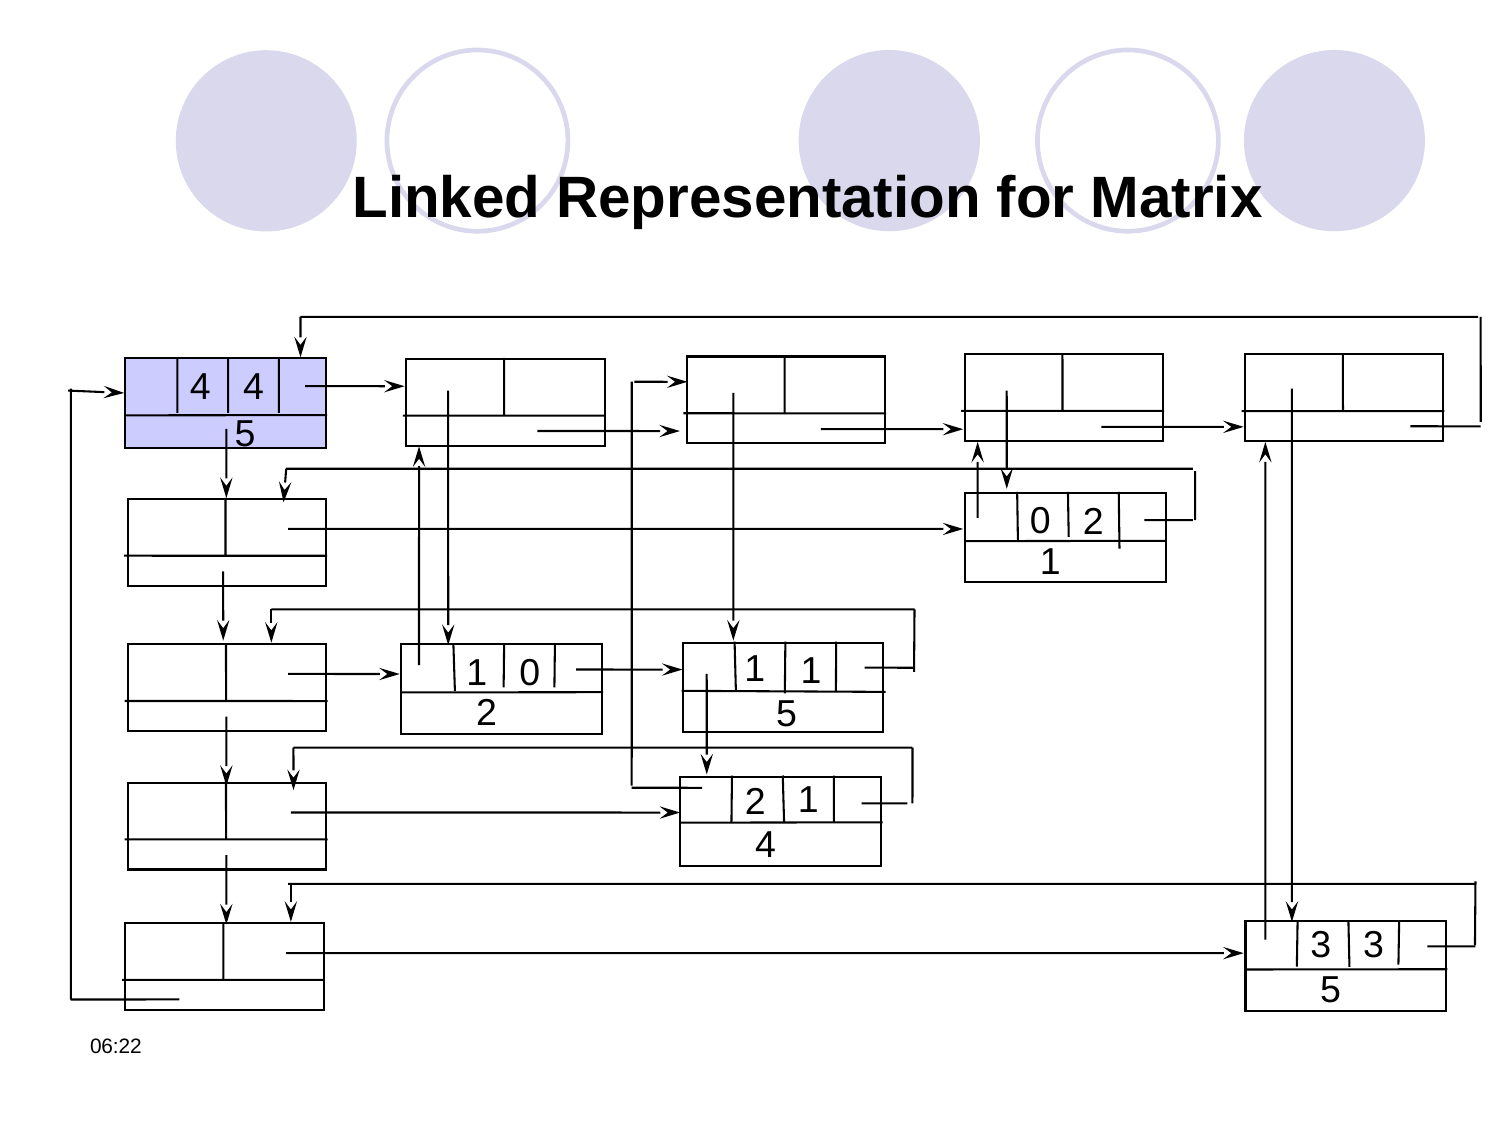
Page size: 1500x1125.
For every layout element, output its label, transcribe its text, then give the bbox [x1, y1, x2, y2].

text_box [661, 663, 682, 676]
text_box [287, 769, 300, 779]
text_box [284, 901, 298, 920]
text_box [659, 806, 681, 819]
text_box [965, 492, 1014, 541]
text_box [220, 903, 233, 920]
text_box [383, 380, 397, 393]
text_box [960, 352, 1165, 442]
text_box [971, 451, 984, 463]
text_box [220, 477, 233, 496]
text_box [1241, 353, 1445, 442]
text_box [217, 619, 230, 641]
text_box [265, 622, 278, 641]
text_box 1 [1024, 529, 1076, 590]
text_box [1245, 970, 1305, 1011]
text_box Linked Representation for Matrix [117, 99, 1499, 288]
text_box 2 [460, 680, 513, 741]
text_box [401, 693, 460, 734]
text_box [682, 642, 760, 732]
text_box [666, 375, 678, 388]
text_box [280, 358, 326, 415]
text_box [401, 644, 451, 692]
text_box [402, 357, 606, 446]
text_box [294, 336, 307, 358]
text_box 4 [739, 812, 791, 873]
text_box [1120, 492, 1166, 540]
text_box [837, 642, 884, 691]
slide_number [75, 1025, 425, 1100]
text_box [379, 667, 400, 681]
text_box 2 [729, 769, 782, 830]
text_box [727, 619, 740, 636]
text_box [834, 776, 881, 822]
text_box [278, 481, 292, 496]
text_box 1 [451, 640, 503, 701]
text_box [680, 823, 739, 866]
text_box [124, 642, 328, 732]
text_box 2 [1067, 489, 1120, 550]
text_box 5 [219, 400, 271, 462]
text_box [513, 693, 602, 734]
text_box [813, 692, 884, 732]
text_box [942, 522, 964, 536]
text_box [124, 781, 328, 870]
text_box [556, 644, 602, 692]
text_box 5 [760, 681, 813, 742]
text_box 3 [1348, 912, 1400, 973]
text_box 1 [785, 638, 837, 700]
text_box [942, 423, 955, 436]
text_box [781, 642, 785, 681]
text_box 4 [228, 354, 280, 415]
text_box [1400, 921, 1447, 969]
text_box [1259, 450, 1272, 463]
text_box [965, 542, 1024, 583]
text_box [1223, 946, 1244, 960]
text_box [412, 455, 426, 468]
text_box [791, 823, 881, 866]
text_box [442, 624, 455, 646]
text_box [683, 355, 887, 444]
text_box [700, 753, 713, 775]
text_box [121, 921, 326, 1011]
text_box [125, 358, 174, 415]
text_box [659, 424, 678, 438]
text_box 0 [1014, 488, 1066, 550]
text_box [1076, 541, 1166, 583]
text_box [680, 776, 729, 822]
text_box [1357, 970, 1447, 1011]
text_box [220, 765, 233, 779]
text_box [1245, 921, 1295, 969]
text_box [271, 416, 326, 448]
text_box 3 [1295, 911, 1347, 972]
text_box [125, 416, 219, 448]
text_box [1000, 469, 1013, 489]
text_box 4 [174, 354, 227, 415]
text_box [123, 497, 328, 587]
text_box 0 [504, 640, 556, 701]
text_box 1 [729, 636, 781, 697]
text_box 1 [782, 767, 834, 828]
text_box [1285, 901, 1299, 922]
text_box [103, 385, 125, 399]
text_box 5 [1305, 957, 1357, 1018]
text_box [1223, 420, 1236, 434]
